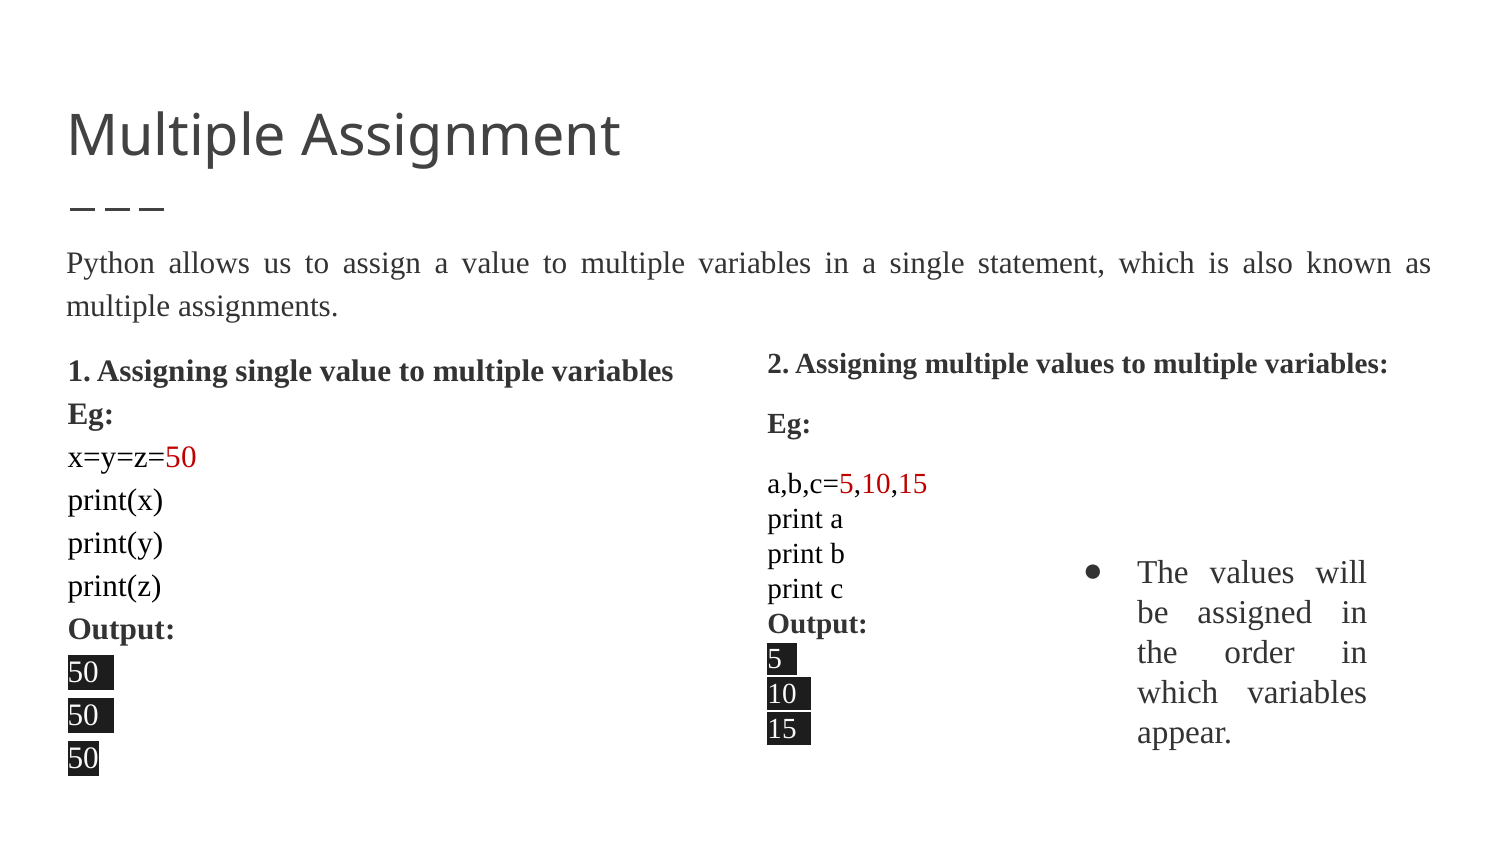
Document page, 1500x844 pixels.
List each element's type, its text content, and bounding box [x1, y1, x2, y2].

list Python allows us to assign a value to multiple variables in a single statement, which is also known as multiple assignments. [51, 221, 1449, 356]
text_box 1. Assigning single value to multiple variables Eg: x=y=z=50 print(x) print(y) print(z) Output: 50 50 50 [52, 329, 750, 791]
title Multiple Assignment [51, 61, 1449, 182]
text_box The values will be assigned in the order in which variables appear. [1047, 535, 1383, 766]
text_box 2. Assigning multiple values to multiple variables: Eg: a,b,c=5,10,15 print a print b print c Output: 5 10 15 [752, 329, 1450, 760]
